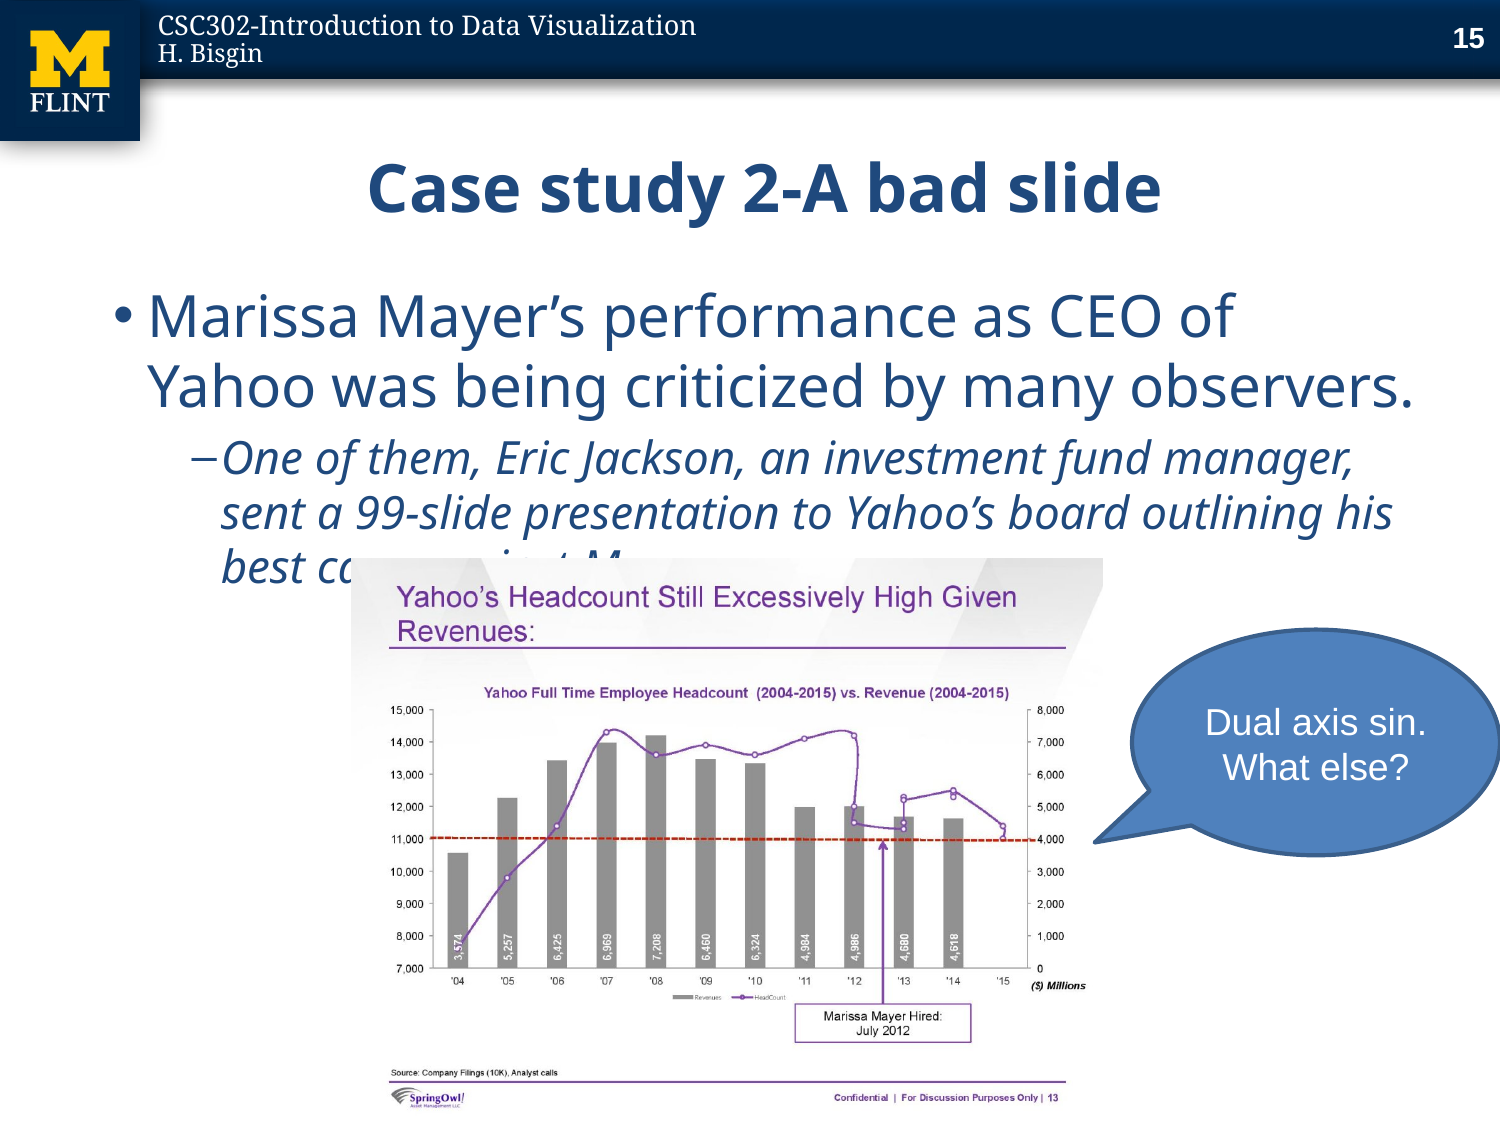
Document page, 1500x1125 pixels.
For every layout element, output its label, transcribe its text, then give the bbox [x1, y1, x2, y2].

slide_number 15 [1149, 6, 1500, 67]
list Marissa Mayer’s performance as CEO of Yahoo was being criticized by many observers. One of them, Eric Jackson, an investment fund manager, sent a 99-slide presentation to Yahoo’s board outlining his best case against Mayer [75, 269, 1425, 990]
text_box Dual axis sin. What else? [1107, 627, 1500, 858]
picture [0, 0, 1500, 1123]
title Case study 2-A bad slide [73, 109, 1457, 263]
